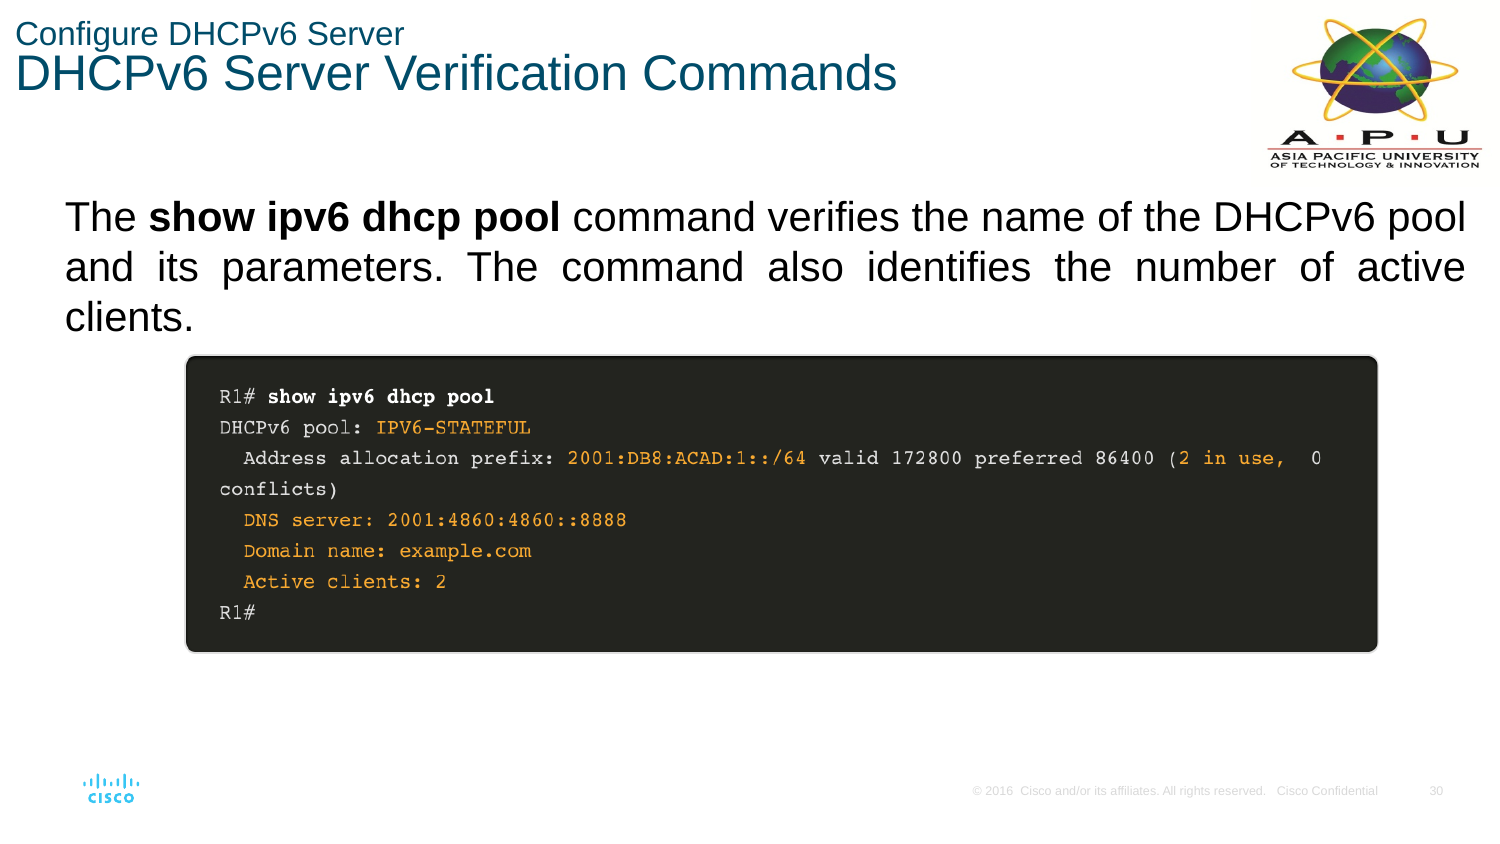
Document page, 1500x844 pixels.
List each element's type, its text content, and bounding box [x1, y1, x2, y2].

title Configure DHCPv6 Server DHCPv6 Server Verification Commands [0, 0, 1369, 121]
picture [180, 348, 1387, 662]
picture [1251, 0, 1500, 187]
list The show ipv6 dhcp pool command verifies the name of the DHCPv6 pool and its parameters. The command also identifies the number of active clients. [49, 182, 1482, 788]
